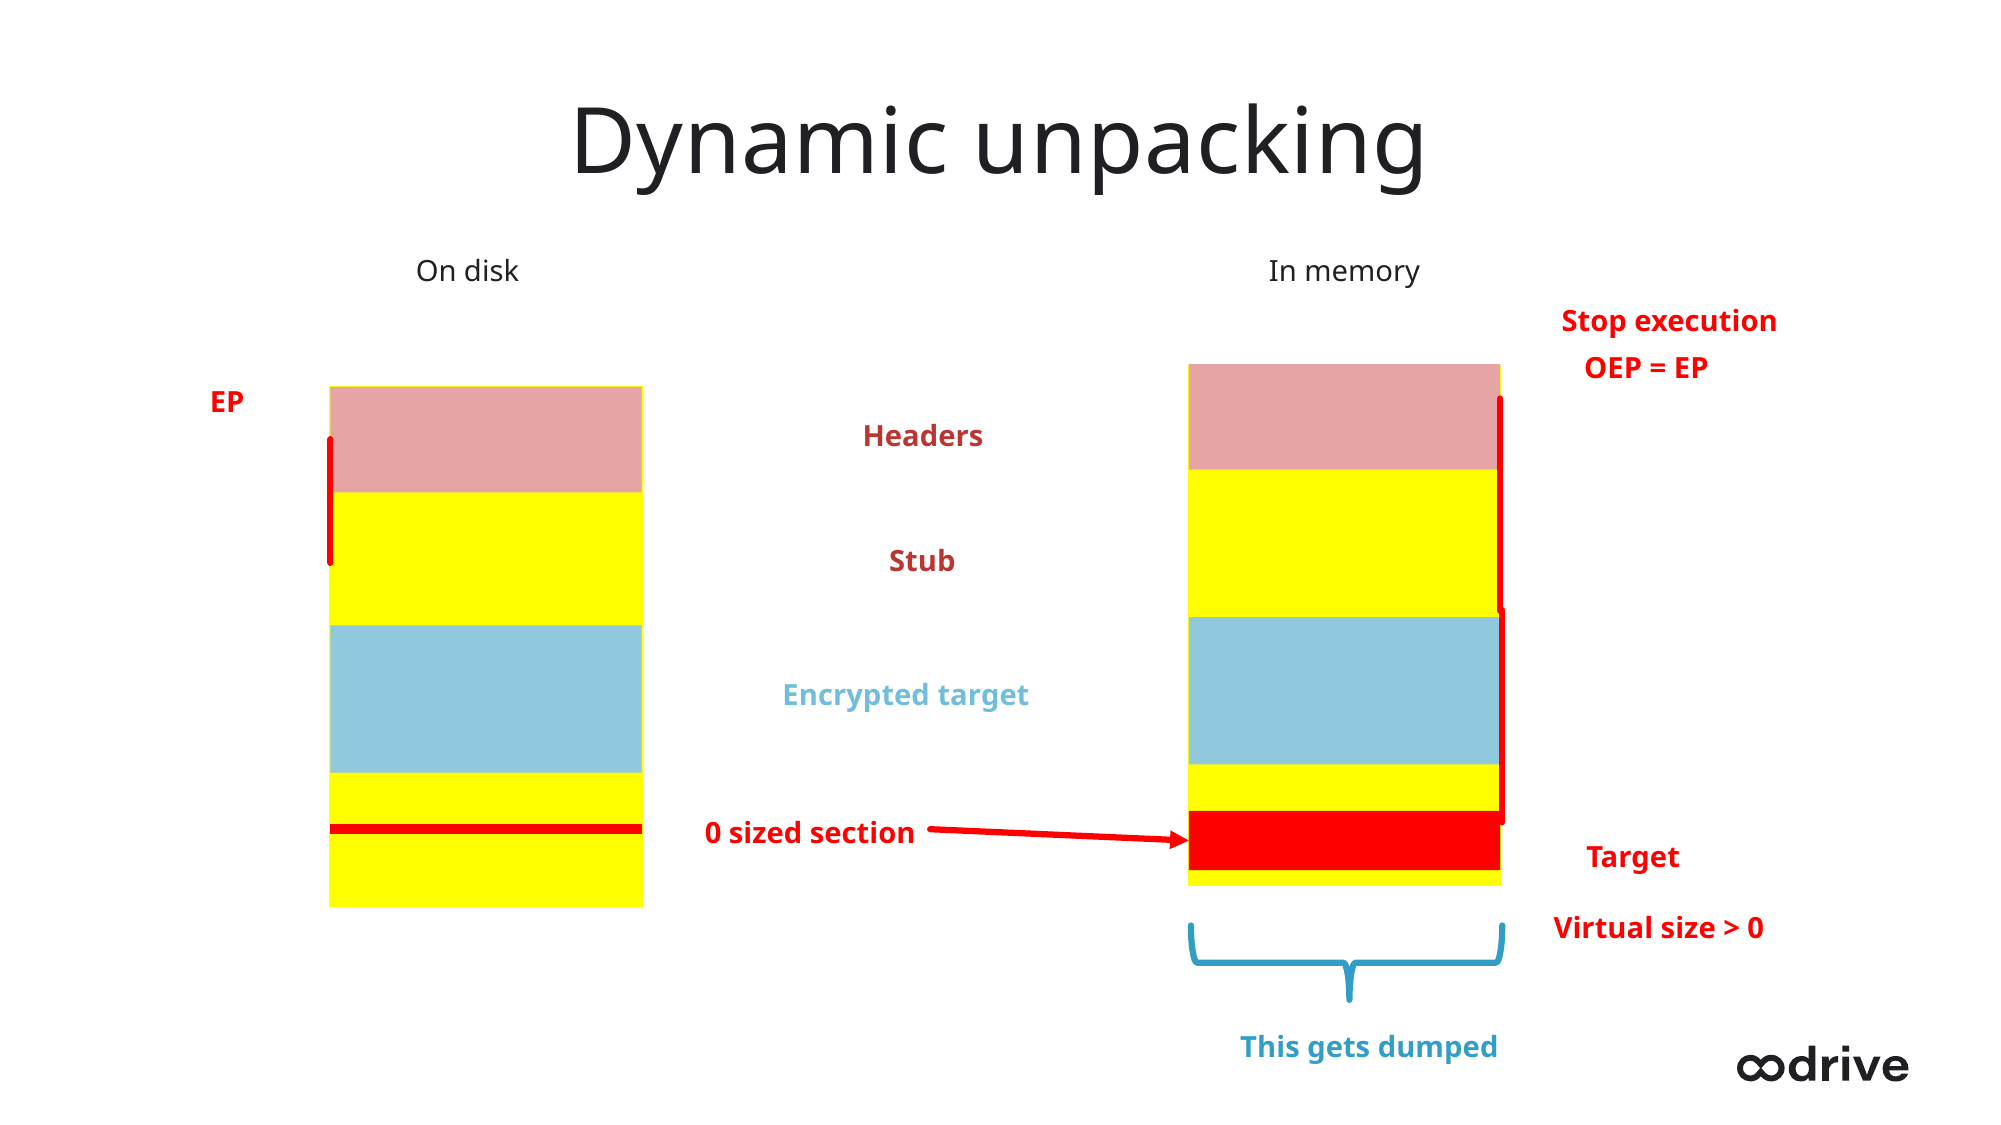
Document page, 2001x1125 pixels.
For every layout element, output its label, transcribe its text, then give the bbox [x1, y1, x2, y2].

text_box Virtual size > 0 [1553, 906, 1765, 945]
text_box [329, 774, 643, 907]
text_box [329, 493, 643, 624]
text_box OEP = EP [1584, 345, 1734, 385]
text_box [1188, 871, 1501, 886]
text_box EP [209, 380, 245, 419]
text_box Target [1586, 834, 1681, 874]
text_box [1188, 810, 1501, 871]
text_box [1188, 363, 1501, 471]
text_box [329, 386, 643, 493]
text_box Encrypted target [782, 672, 1188, 711]
text_box [1188, 616, 1499, 765]
text_box This gets dumped [1240, 1025, 1499, 1064]
text_box [329, 624, 643, 774]
text_box Stub [889, 539, 972, 578]
title Dynamic unpacking [118, 89, 1882, 196]
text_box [930, 829, 1189, 841]
text_box On disk [415, 249, 519, 288]
text_box In memory [1268, 249, 1421, 288]
text_box Stop execution [1561, 299, 1779, 338]
text_box [1188, 765, 1499, 810]
text_box [1188, 471, 1499, 616]
text_box 0 sized section [704, 810, 917, 850]
text_box Headers [862, 413, 1044, 452]
text_box [1190, 924, 1503, 1001]
